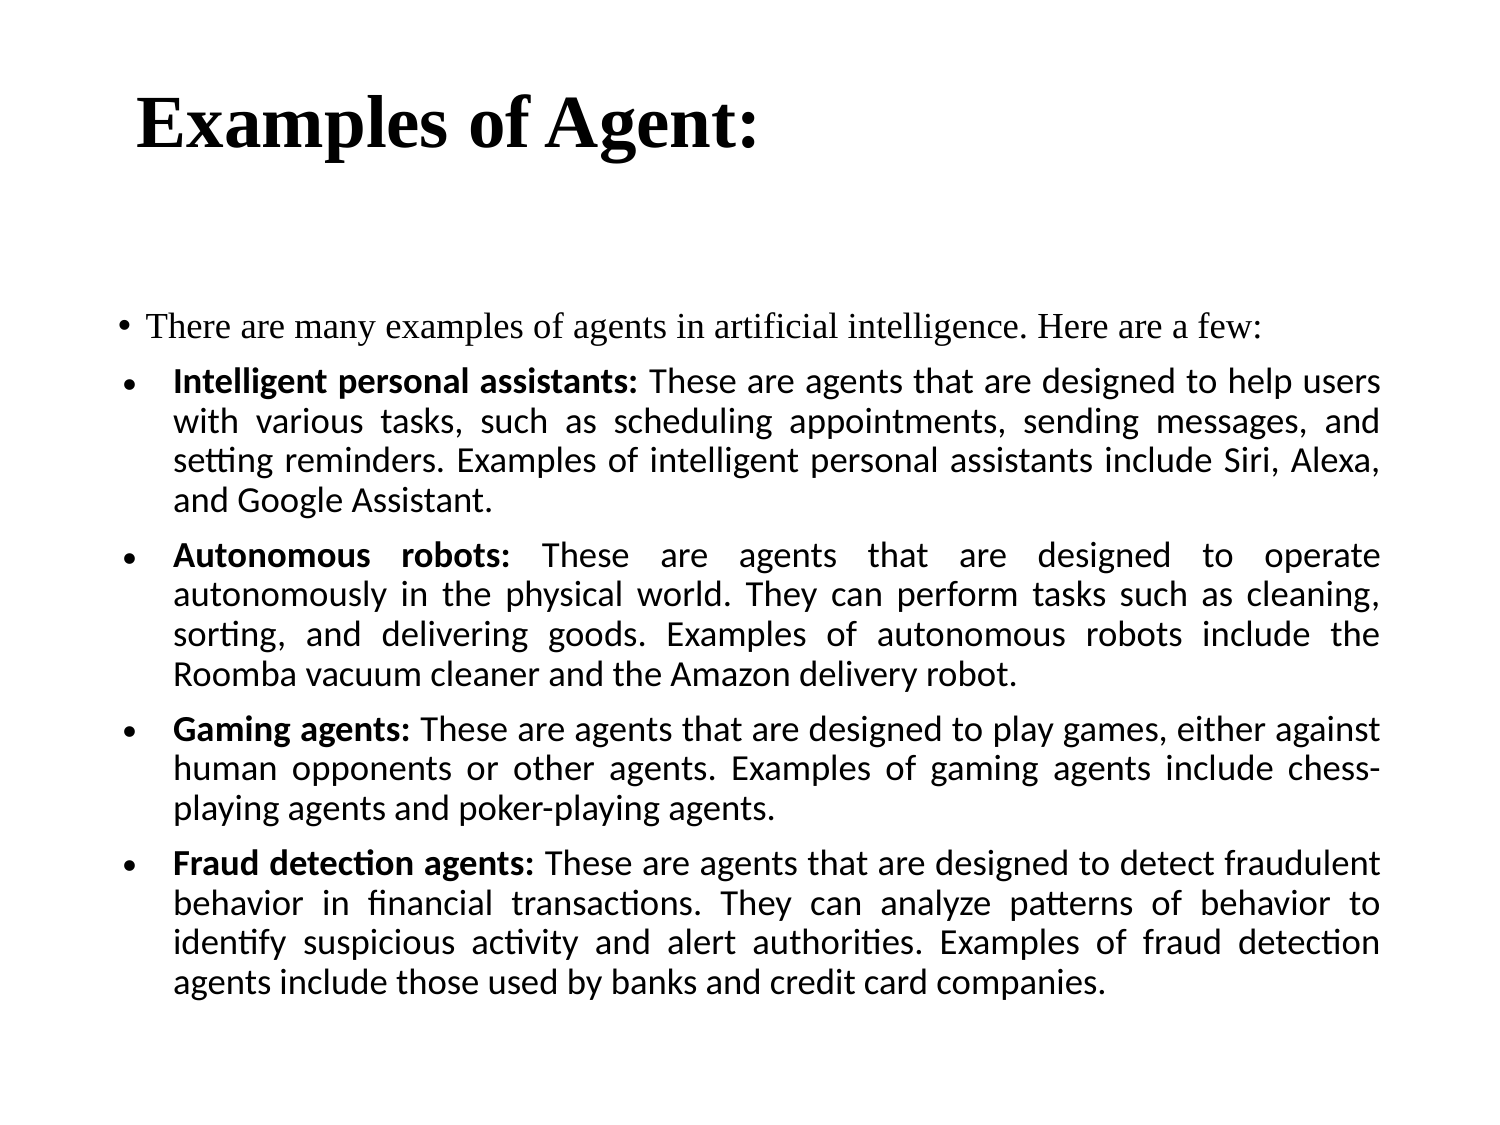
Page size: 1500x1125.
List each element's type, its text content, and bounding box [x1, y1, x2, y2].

list There are many examples of agents in artificial intelligence. Here are a few: Intelligent personal assistants: These are agents that are designed to help users with various tasks, such as scheduling appointments, sending messages, and setting reminders. Examples of intelligent personal assistants include Siri, Alexa, and Google Assistant. Autonomous robots: These are agents that are designed to operate autonomously in the physical world. They can perform tasks such as cleaning, sorting, and delivering goods. Examples of autonomous robots include the Roomba vacuum cleaner and the Amazon delivery robot. Gaming agents: These are agents that are designed to play games, either against human opponents or other agents. Examples of gaming agents include chess-playing agents and poker-playing agents. Fraud detection agents: These are agents that are designed to detect fraudulent behavior in financial transactions. They can analyze patterns of behavior to identify suspicious activity and alert authorities. Examples of fraud detection agents include those used by banks and credit card companies. [103, 299, 1397, 1014]
title Examples of Agent: [103, 59, 1397, 278]
